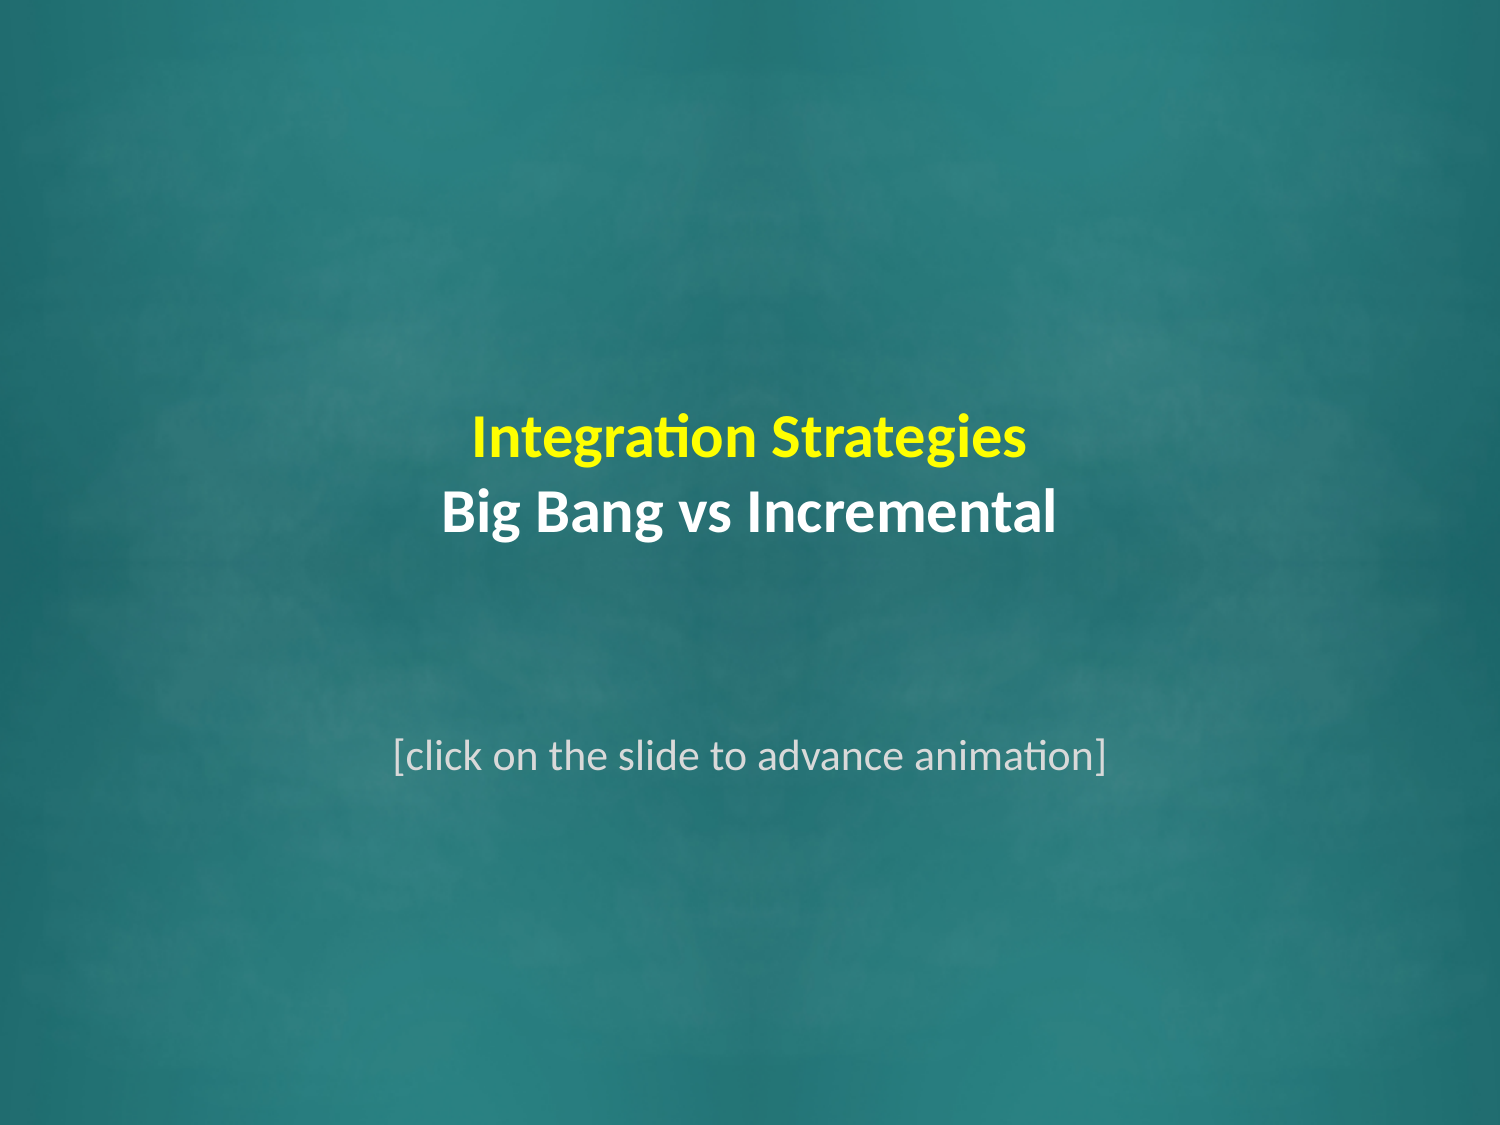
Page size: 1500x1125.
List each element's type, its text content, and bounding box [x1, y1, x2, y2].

subtitle [click on the slide to advance animation] [225, 719, 1275, 835]
title Integration Strategies Big Bang vs Incremental [112, 349, 1388, 591]
picture [0, 0, 1500, 1125]
